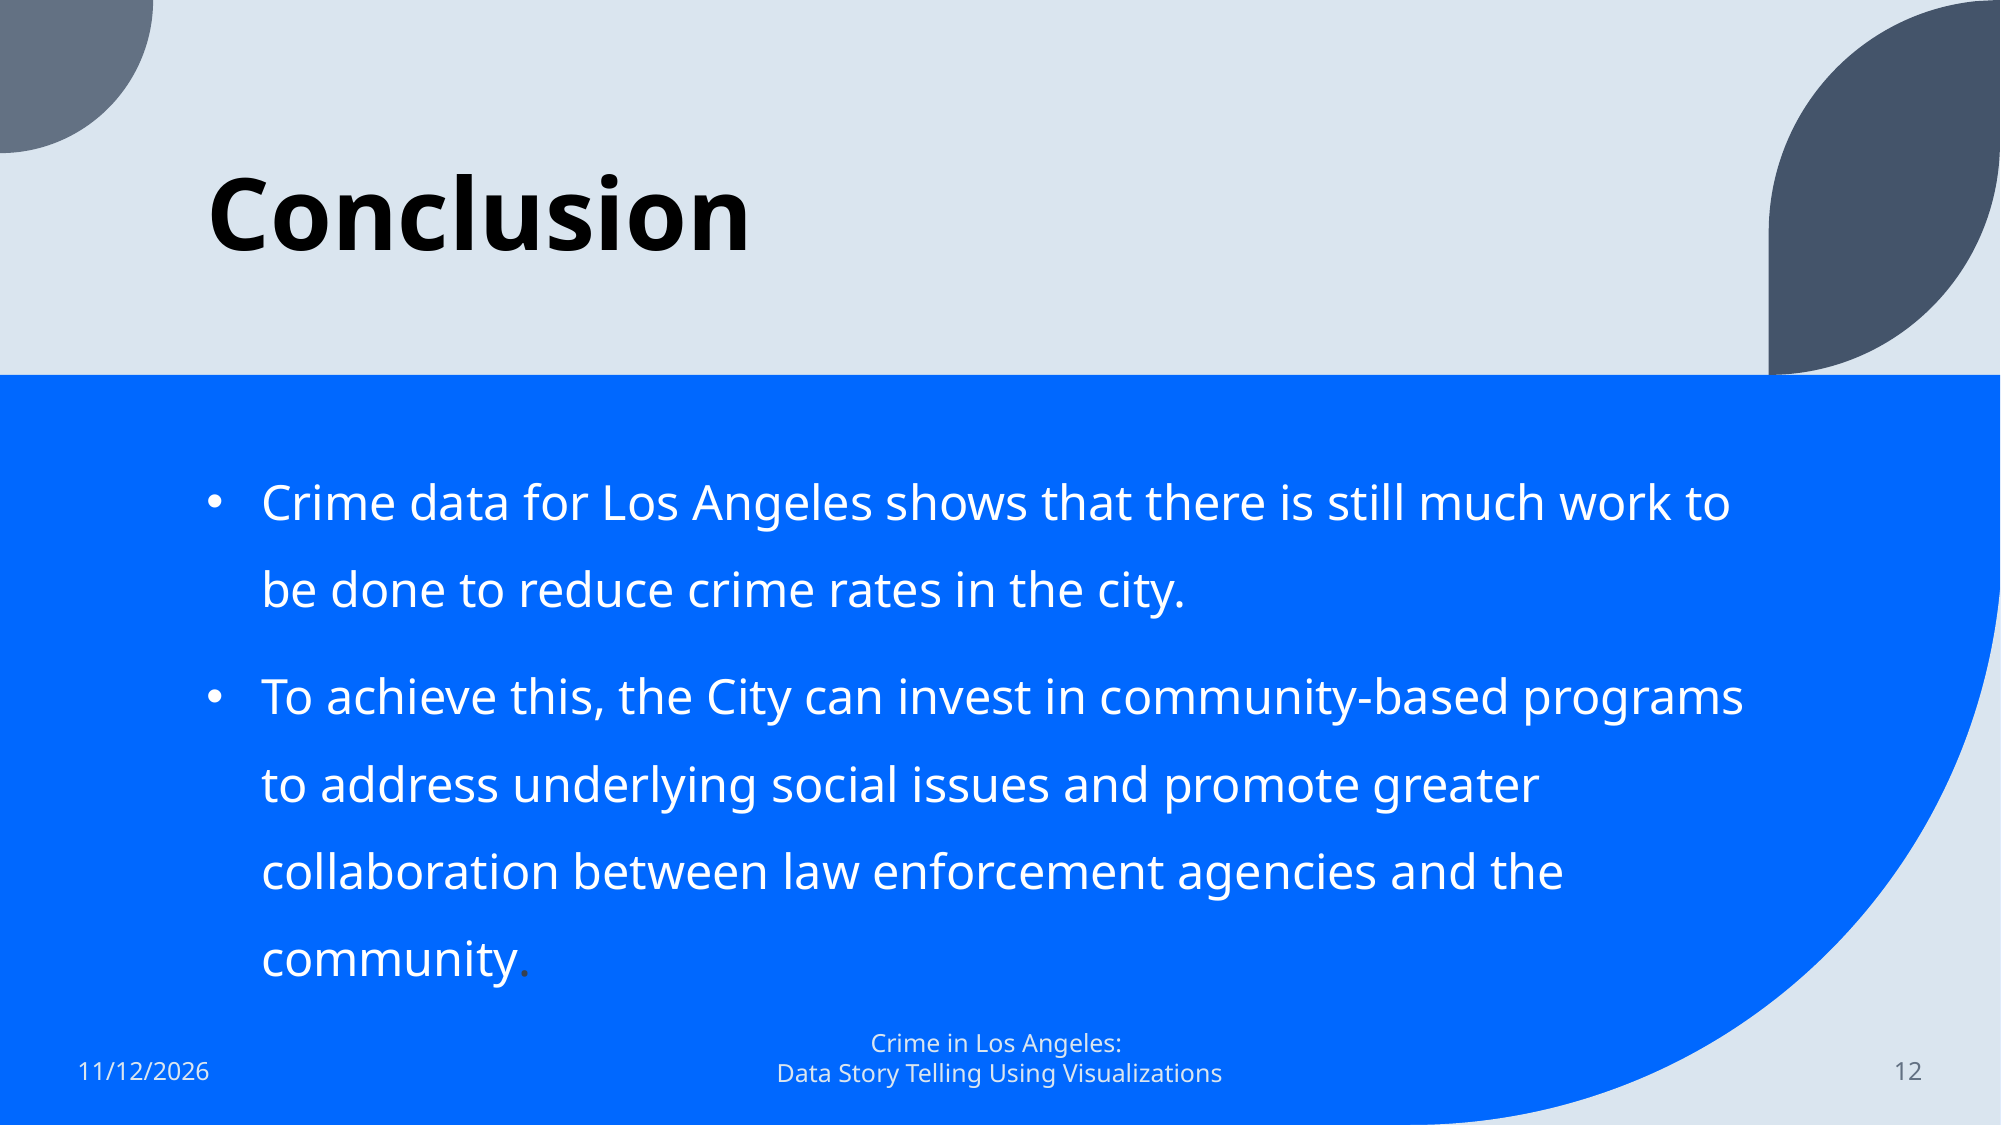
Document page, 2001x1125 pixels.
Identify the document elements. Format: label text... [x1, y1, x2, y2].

slide_number 12 [1674, 1042, 1938, 1103]
footer Crime in Los Angeles: Data Story Telling Using Visualizations [662, 1042, 1338, 1103]
list Crime data for Los Angeles shows that there is still much work to be done to reduce crime rates in the city. To achieve this, the City can invest in community-based programs to address underlying social issues and promote greater collaboration between law enforcement agencies and the community. [191, 435, 1796, 999]
title Conclusion [191, 62, 1796, 280]
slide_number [62, 1042, 513, 1103]
